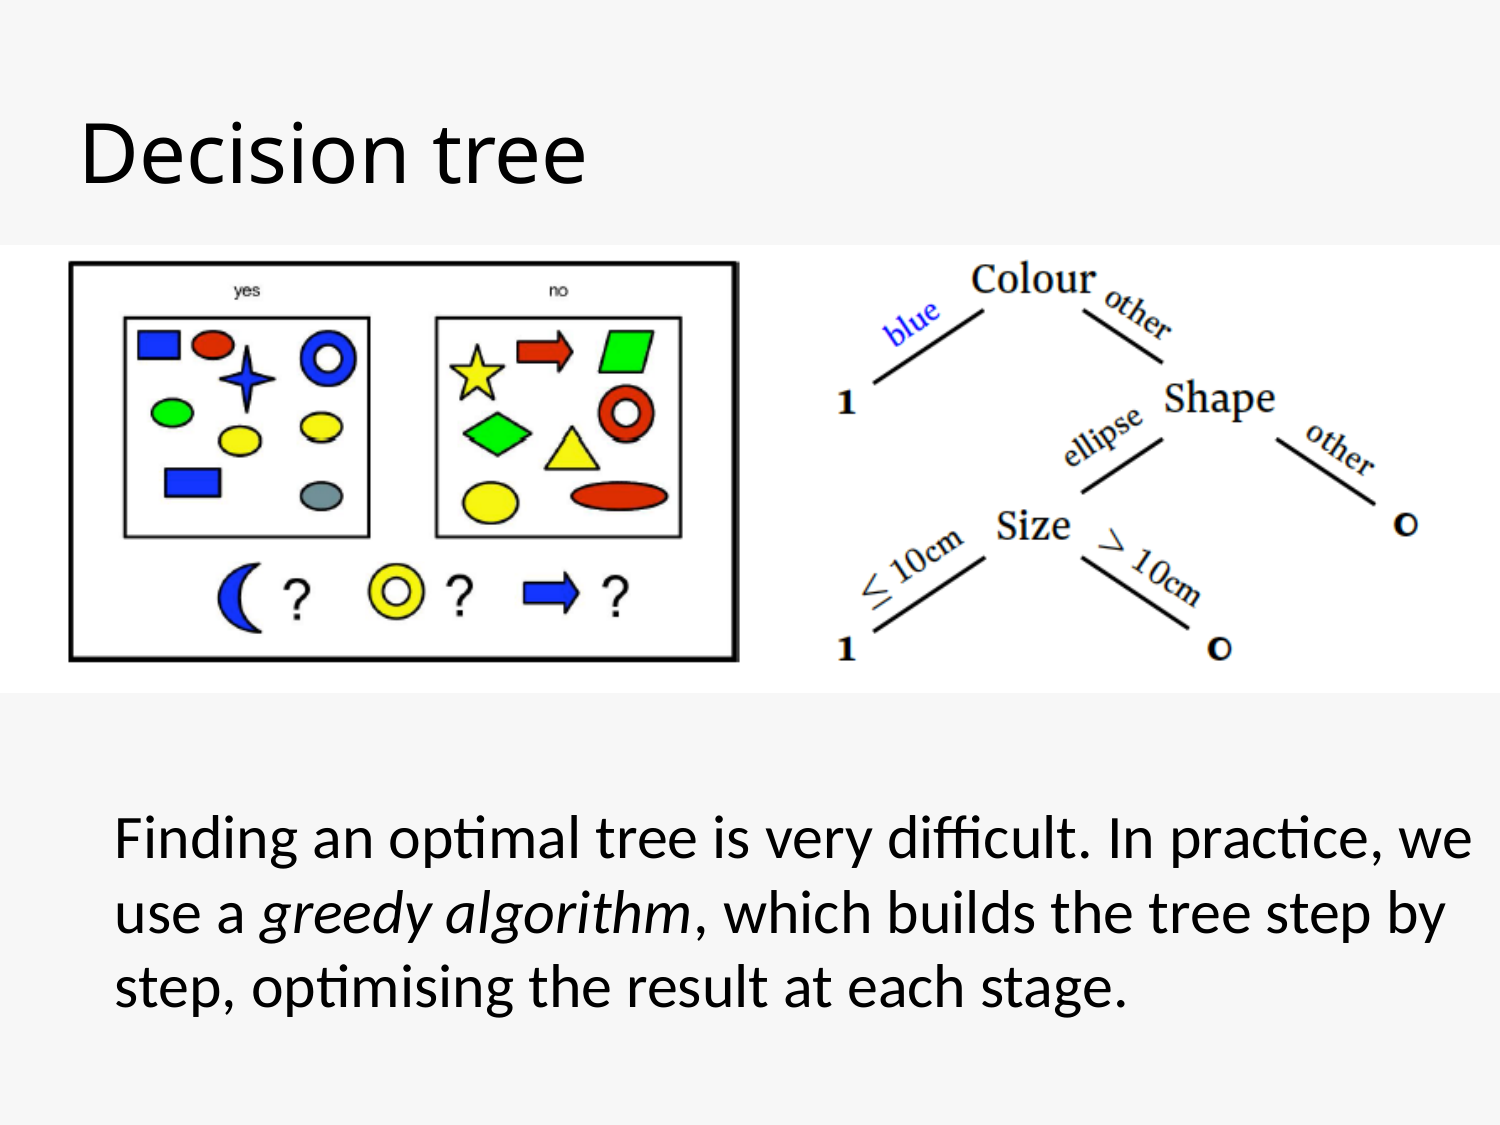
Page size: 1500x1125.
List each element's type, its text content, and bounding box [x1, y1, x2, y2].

picture [0, 245, 1500, 693]
text_box Finding an optimal tree is very difficult. In practice, we use a greedy algorithm, which builds the tree step by step, optimising the result at each stage. [99, 789, 1493, 1030]
title Decision tree [63, 47, 1358, 245]
